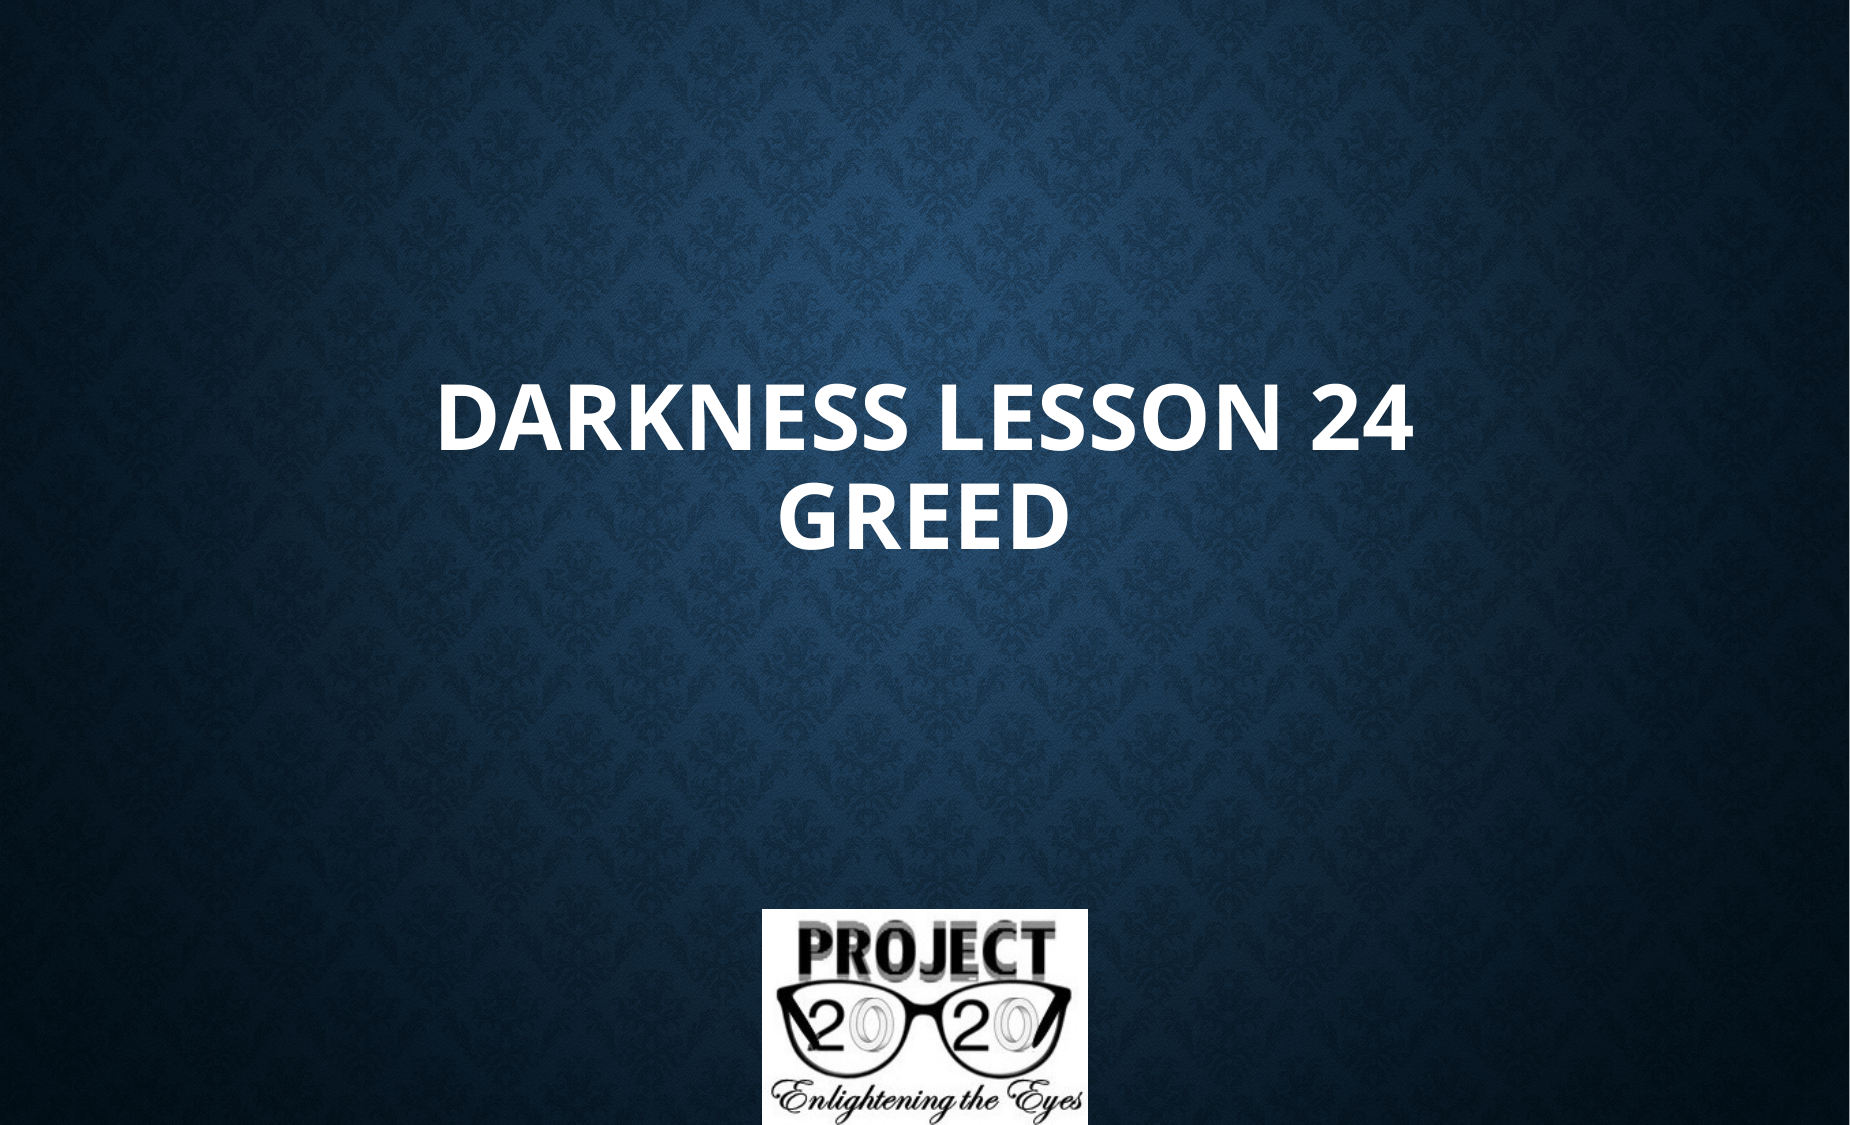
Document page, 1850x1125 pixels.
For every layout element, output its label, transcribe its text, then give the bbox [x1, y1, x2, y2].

title Darkness Lesson 24 GREED [138, 349, 1711, 591]
picture [761, 908, 1088, 1125]
